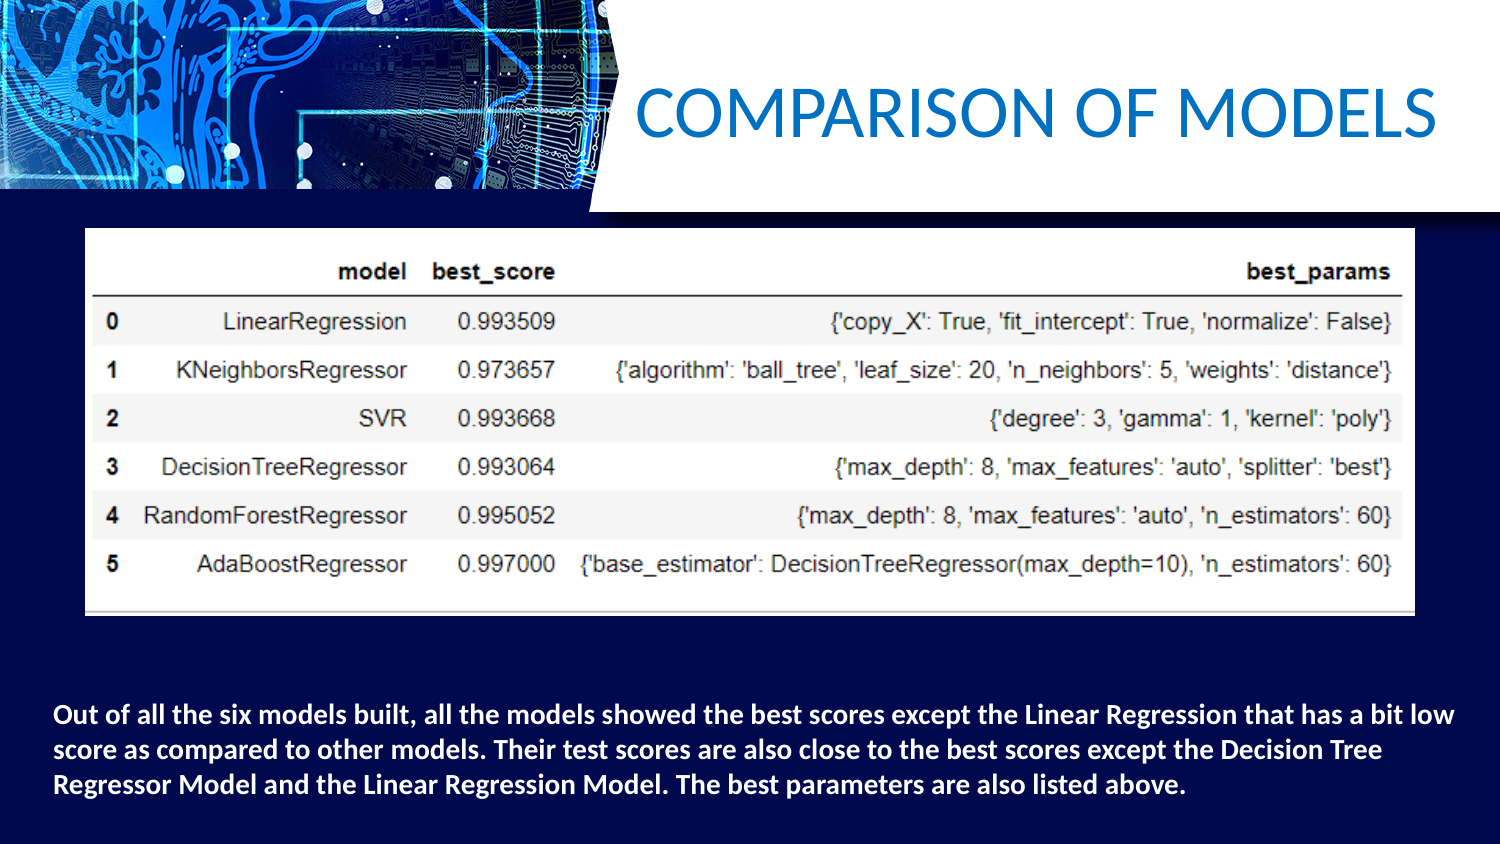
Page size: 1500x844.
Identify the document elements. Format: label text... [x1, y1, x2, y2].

text_box Out of all the six models built, all the models showed the best scores except the Linear Regression that has a bit low score as compared to other models. Their test scores are also close to the best scores except the Decision Tree Regressor Model and the Linear Regression Model. The best parameters are also listed above. [38, 688, 1500, 808]
picture [0, 0, 1500, 844]
title COMPARISON OF MODELS [608, 44, 1471, 171]
